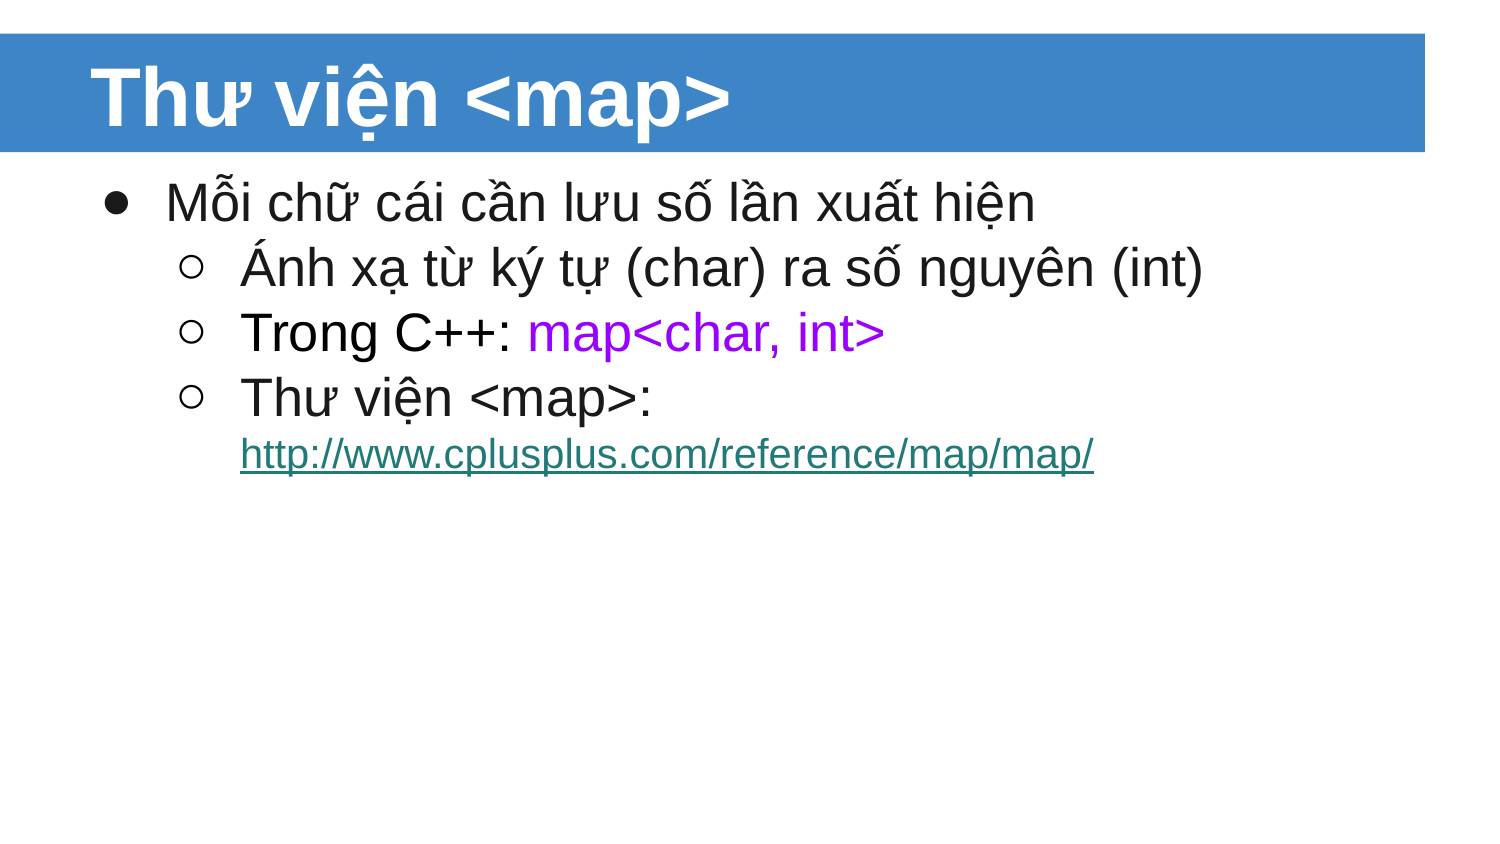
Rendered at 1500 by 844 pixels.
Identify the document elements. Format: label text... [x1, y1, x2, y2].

title Thư viện <map> [75, 33, 1425, 152]
list Mỗi chữ cái cần lưu số lần xuất hiện Ánh xạ từ ký tự (char) ra số nguyên (int) Trong C++: map<char, int> Thư viện <map>: http://www.cplusplus.com/reference/map/map/ [75, 152, 1425, 808]
